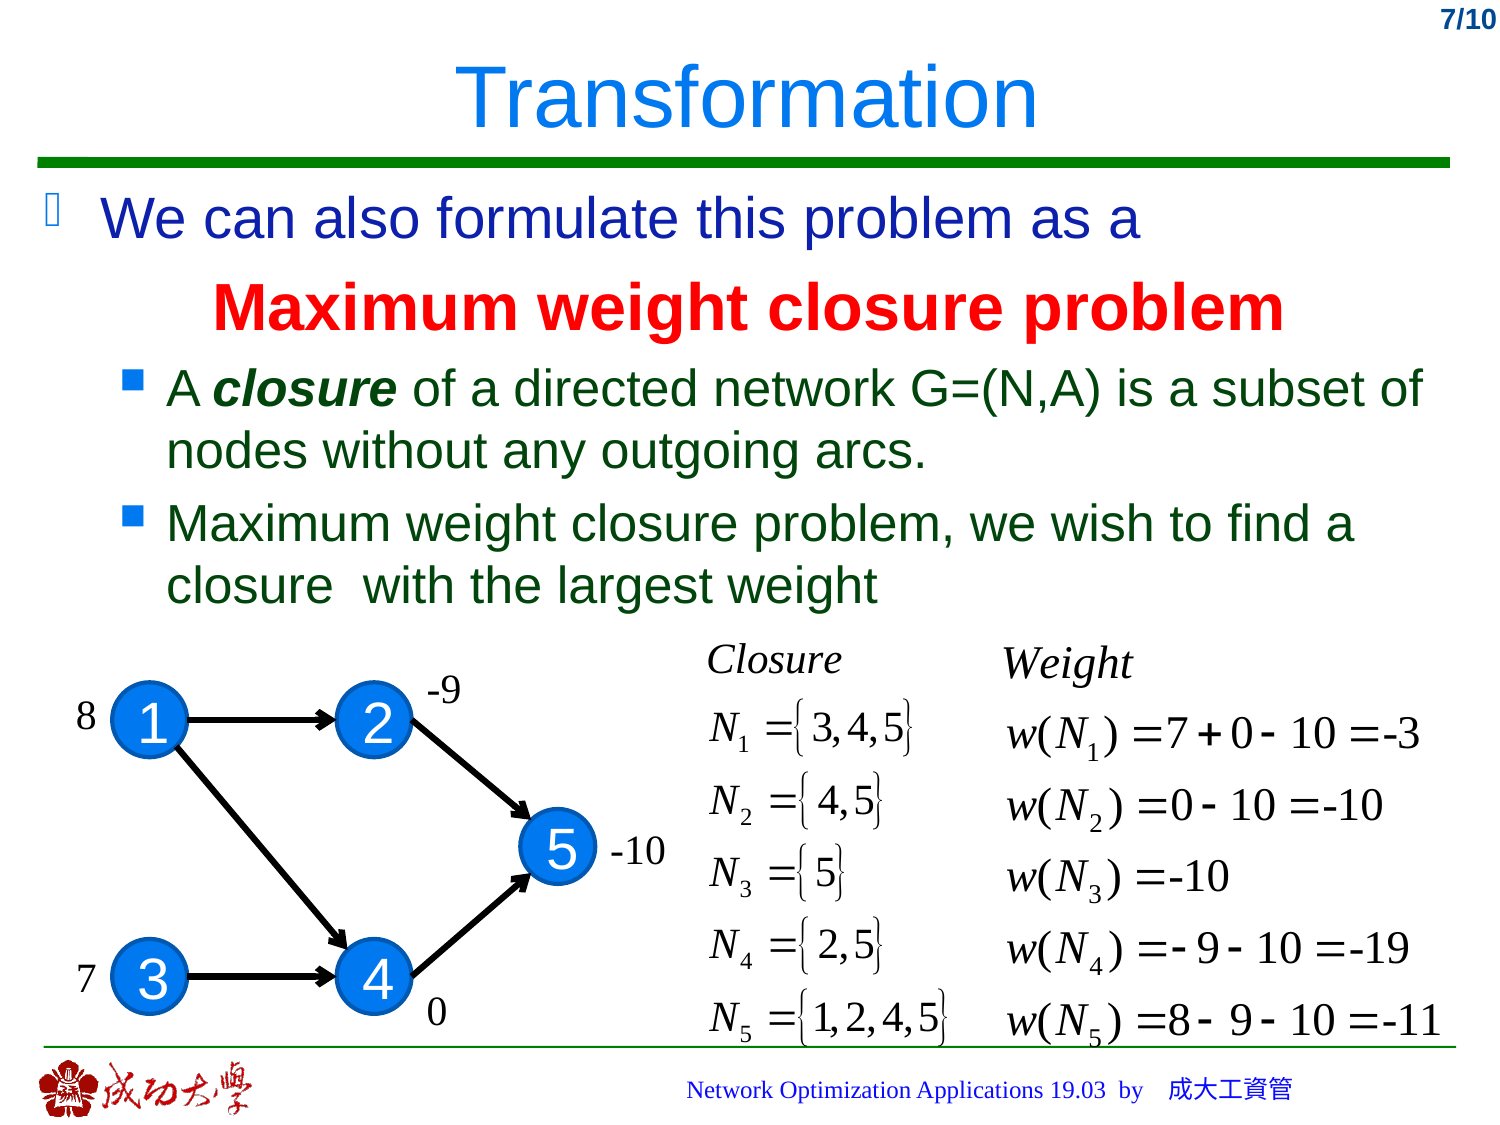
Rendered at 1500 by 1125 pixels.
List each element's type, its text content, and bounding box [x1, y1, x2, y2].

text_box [175, 746, 348, 951]
text_box 8 [61, 680, 112, 746]
text_box 3 [112, 936, 190, 1017]
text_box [700, 633, 963, 1057]
text_box -9 [411, 654, 477, 719]
text_box 5 [518, 806, 595, 887]
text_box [411, 872, 532, 977]
text_box 2 [334, 680, 411, 760]
footer Network Optimization Applications 19.03 by 成大工資管 [513, 1058, 1472, 1119]
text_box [411, 719, 532, 821]
title Transformation [12, 12, 1483, 173]
text_box 0 [411, 983, 463, 1042]
text_box 4 [334, 936, 411, 1017]
text_box 7 [61, 943, 112, 1009]
text_box -10 [595, 815, 682, 881]
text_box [997, 635, 1448, 1058]
text_box 1 [112, 680, 190, 760]
picture [35, 1058, 254, 1118]
